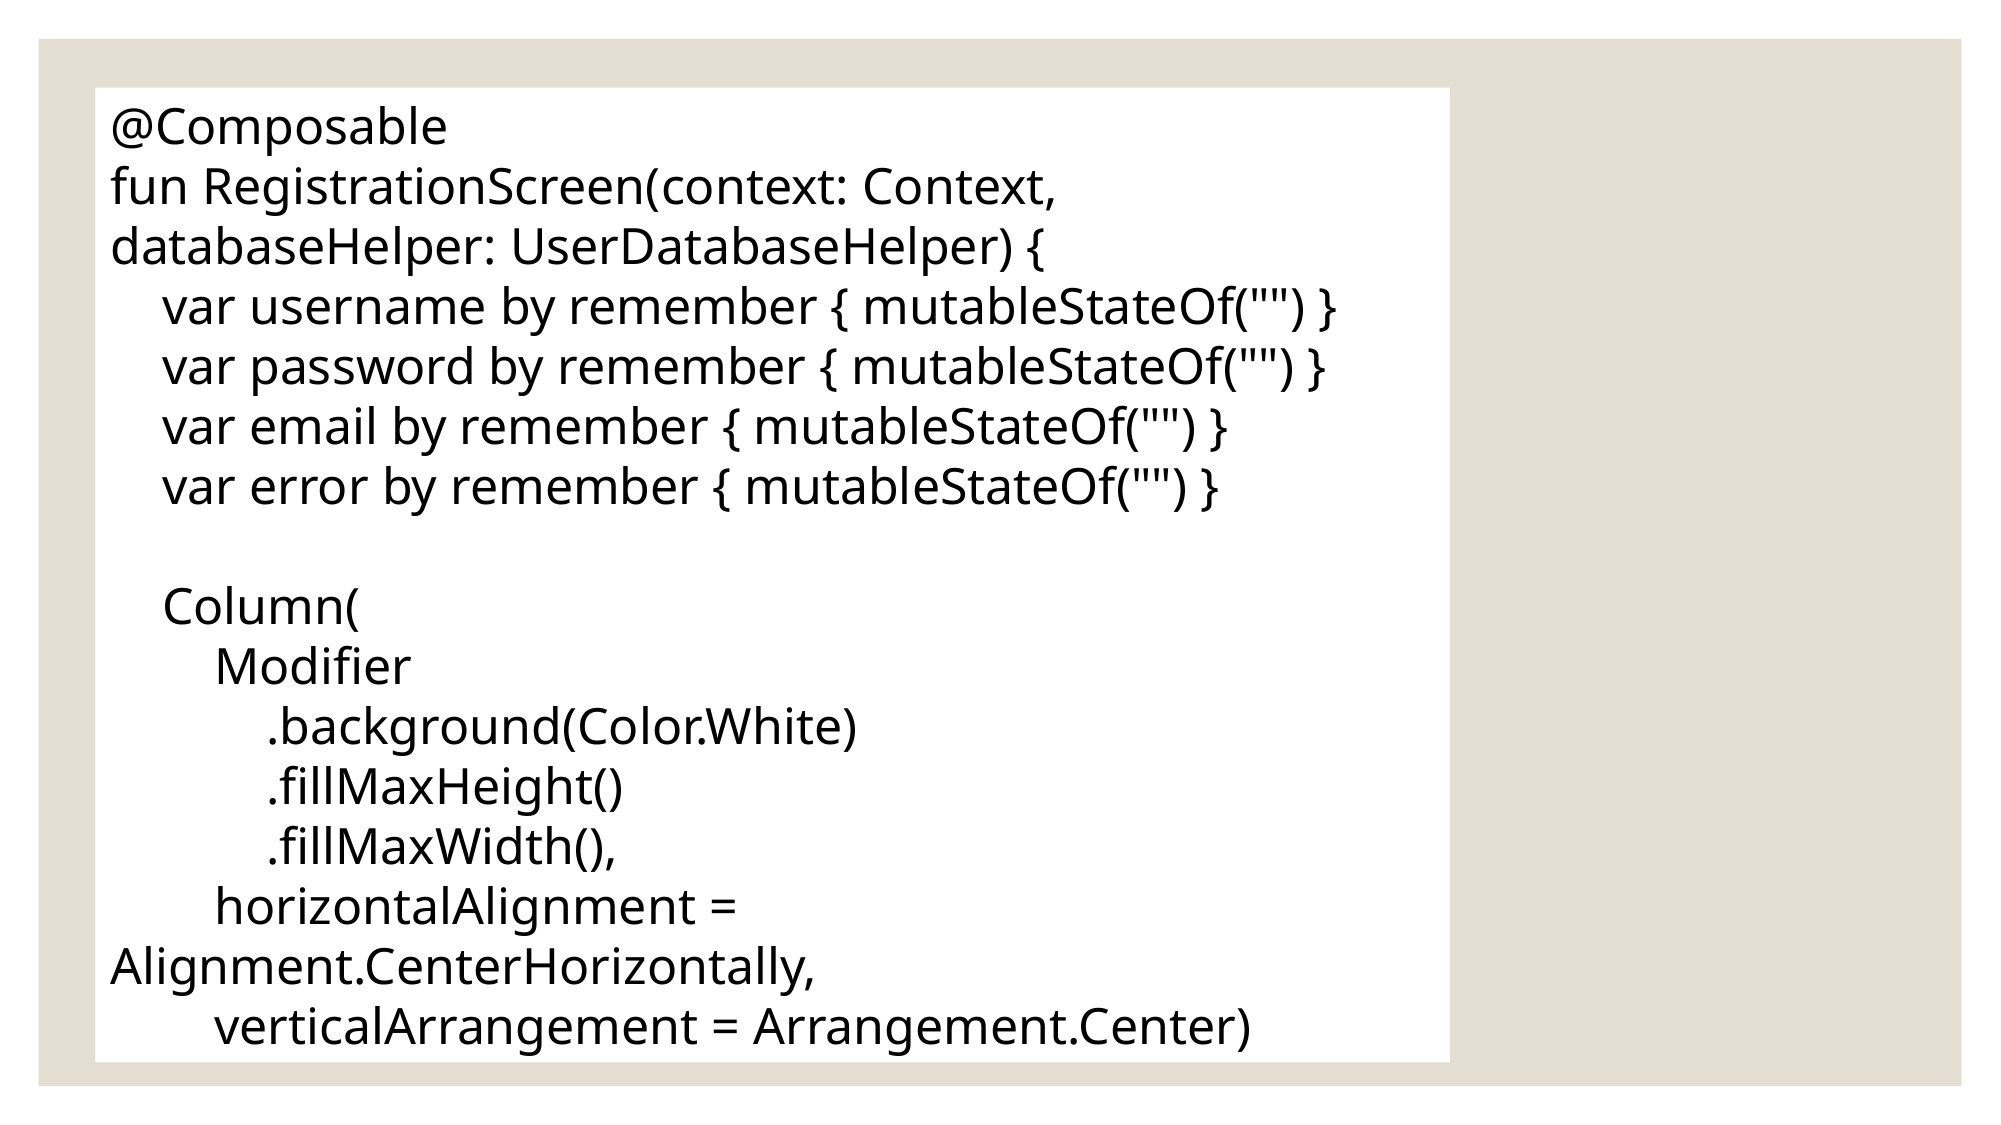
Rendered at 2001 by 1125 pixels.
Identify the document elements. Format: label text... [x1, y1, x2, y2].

text_box @Composable fun RegistrationScreen(context: Context, databaseHelper: UserDatabaseHelper) { var username by remember { mutableStateOf("") } var password by remember { mutableStateOf("") } var email by remember { mutableStateOf("") } var error by remember { mutableStateOf("") } Column( Modifier .background(Color.White) .fillMaxHeight() .fillMaxWidth(), horizontalAlignment = Alignment.CenterHorizontally, verticalArrangement = Arrangement.Center) [95, 87, 1450, 1063]
